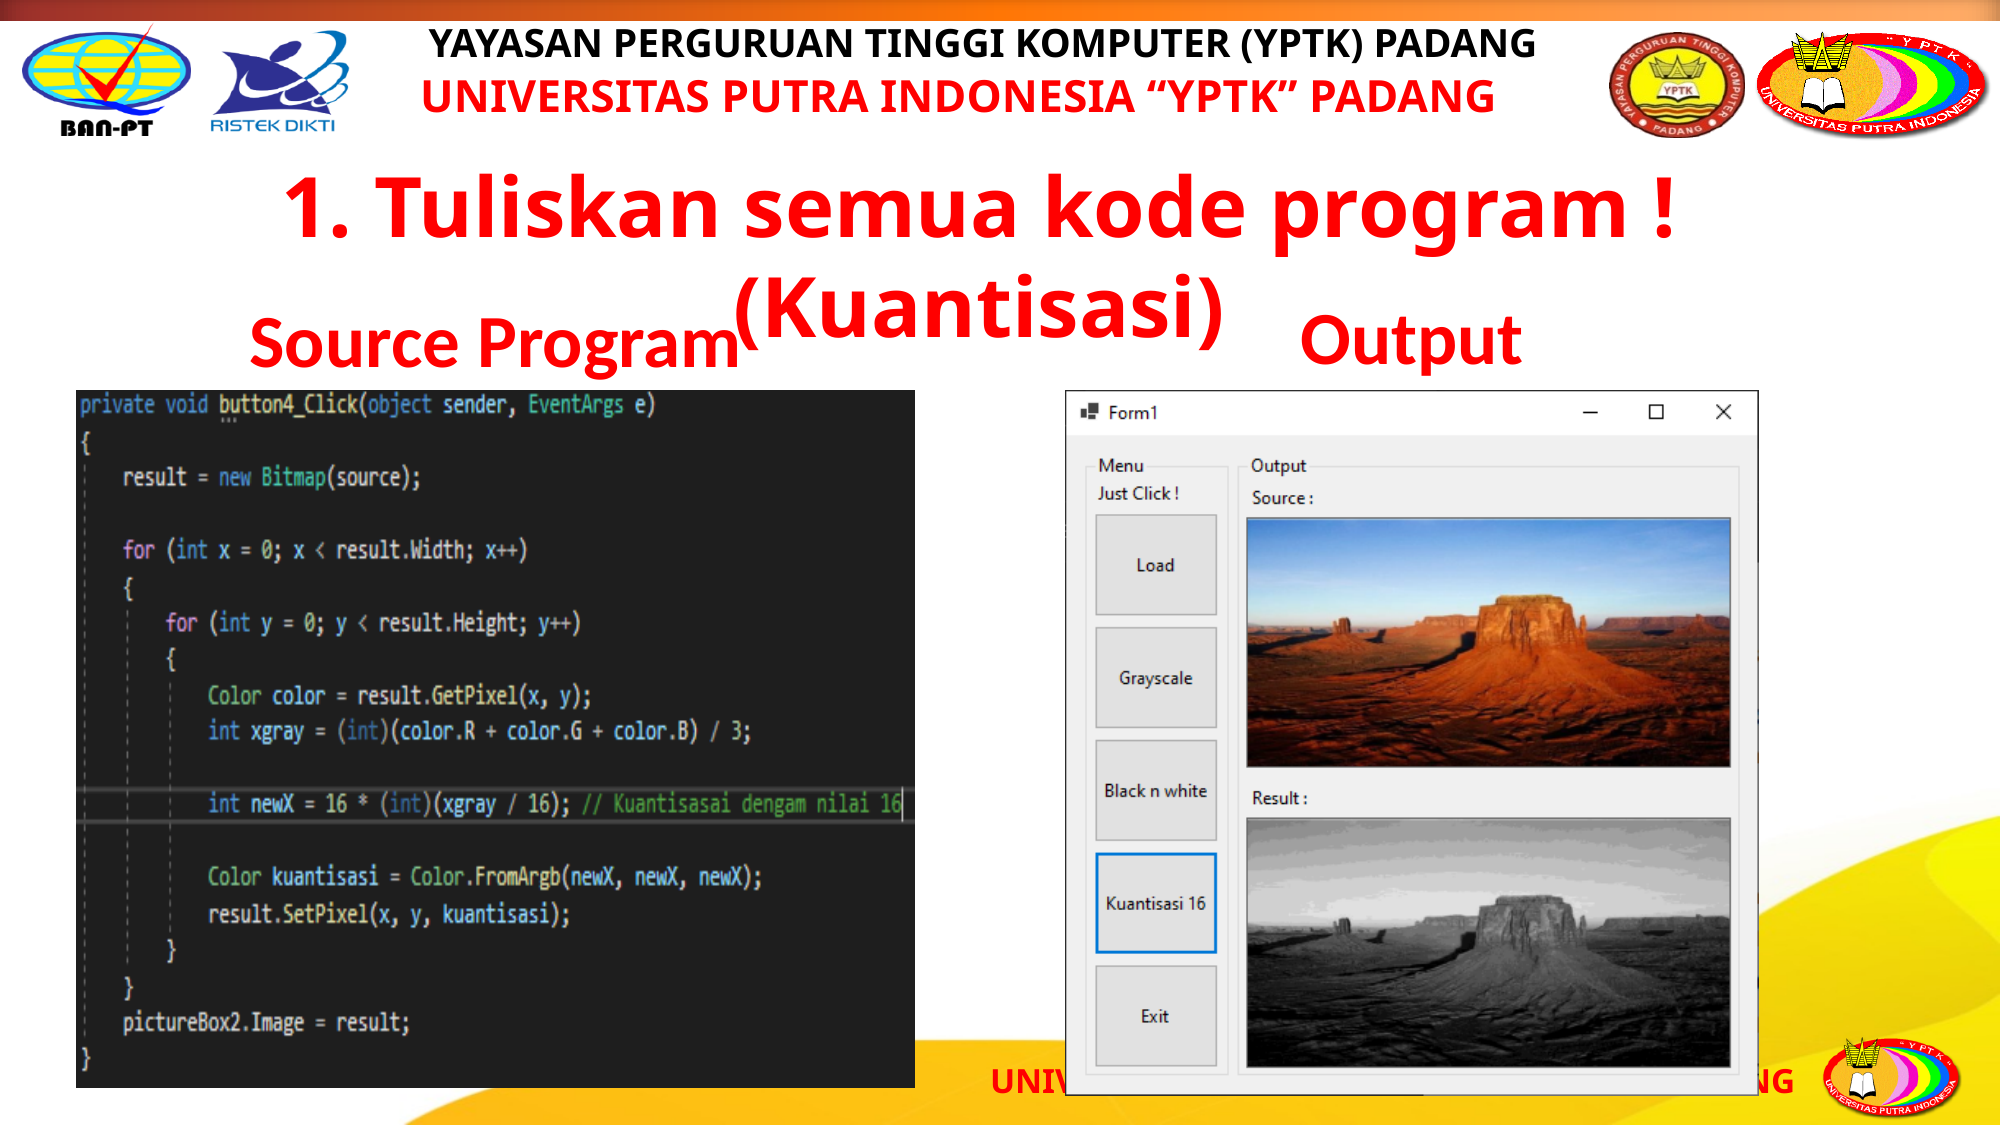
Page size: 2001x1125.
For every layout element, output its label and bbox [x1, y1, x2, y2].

text_box [0, 0, 2000, 1125]
picture [1065, 390, 1759, 1096]
picture [76, 390, 915, 1088]
